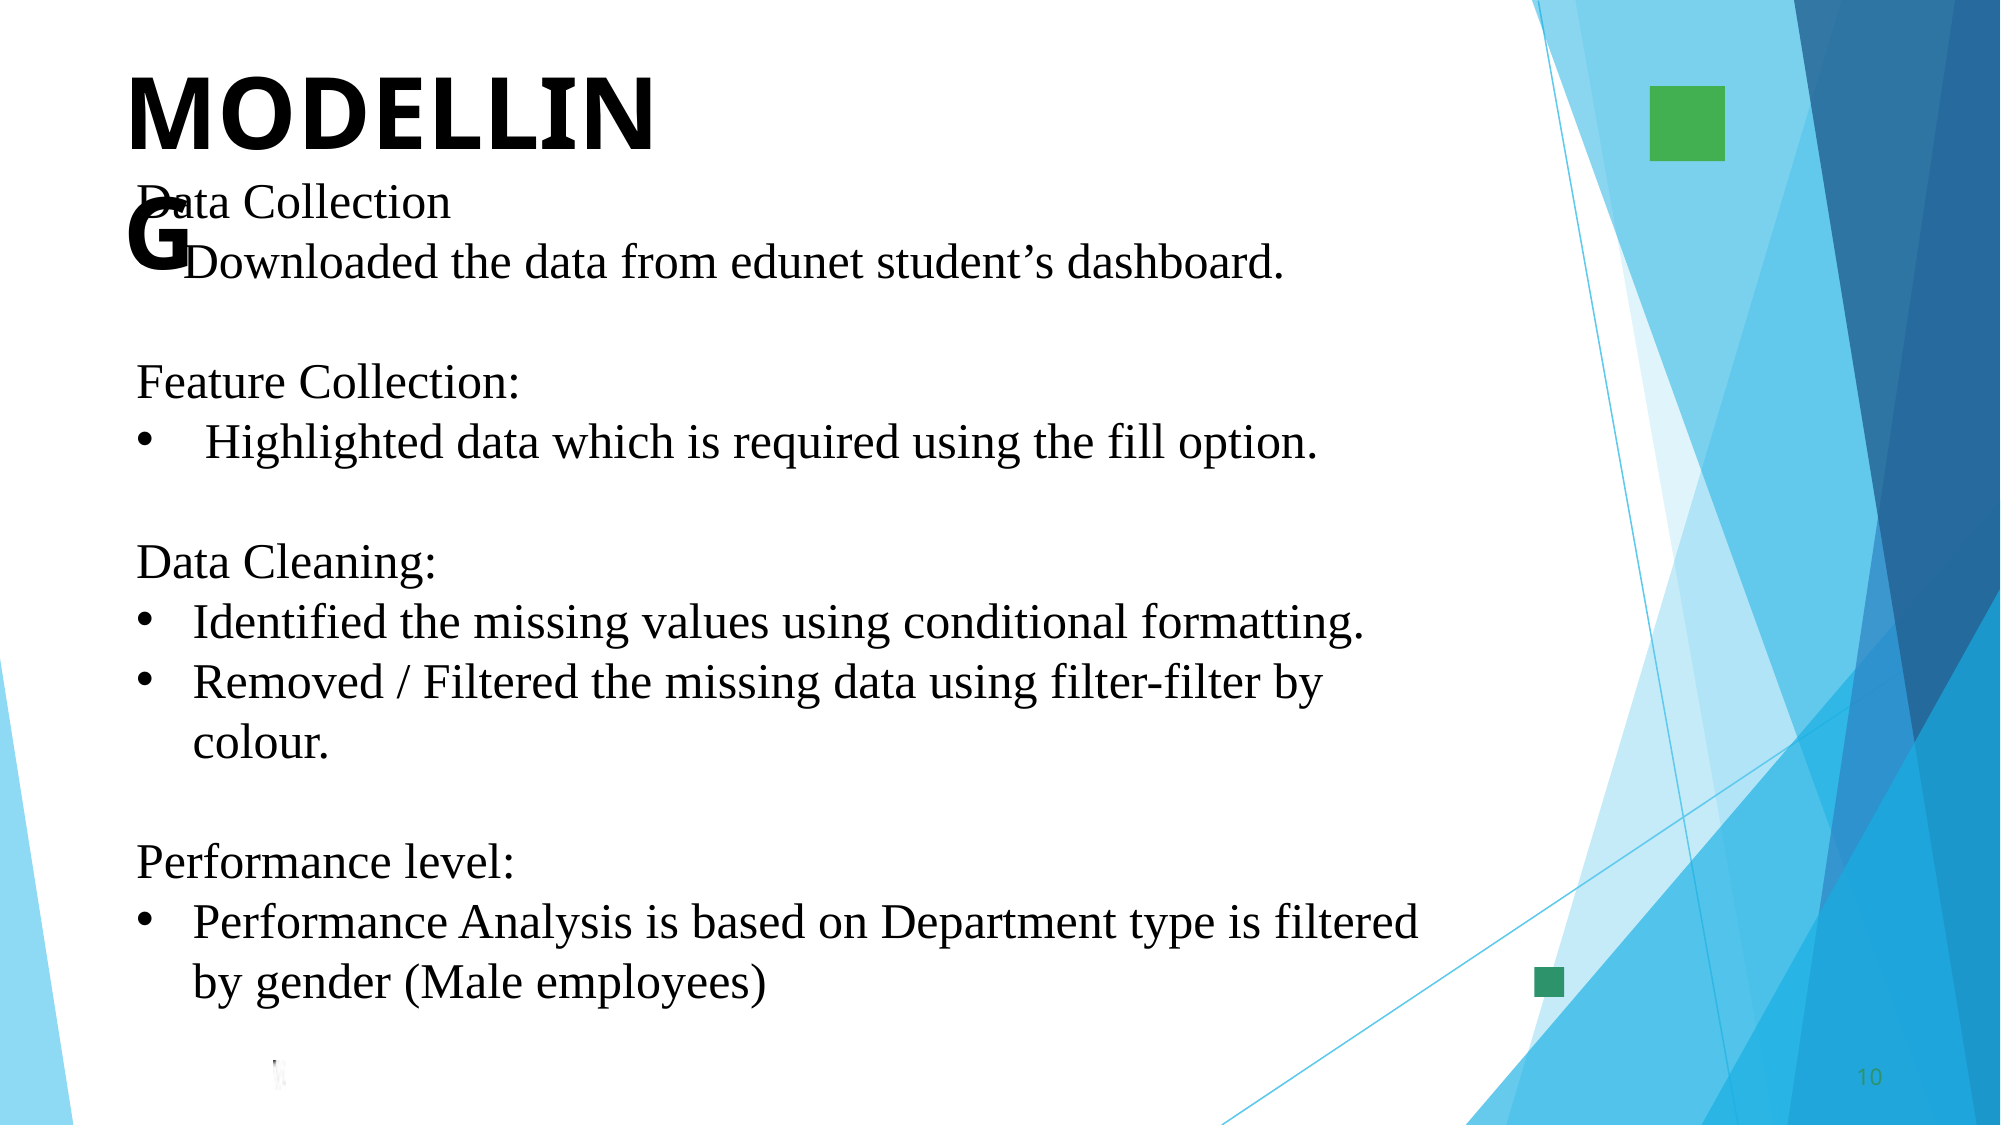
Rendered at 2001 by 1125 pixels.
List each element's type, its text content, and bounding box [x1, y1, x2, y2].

text_box 10 [1849, 1061, 1888, 1095]
text_box MODELLING [121, 47, 664, 161]
text_box [1534, 967, 1565, 997]
text_box Data Collection Downloaded the data from edunet student’s dashboard. Feature Collection: Highlighted data which is required using the fill option. Data Cleaning: Identified the missing values using conditional formatting. Removed / Filtered the missing data using filter-filter by colour. Performance level: Performance Analysis is based on Department type is filtered by gender (Male employees) [121, 161, 1481, 1016]
text_box [1649, 86, 1725, 162]
picture [273, 1060, 287, 1091]
